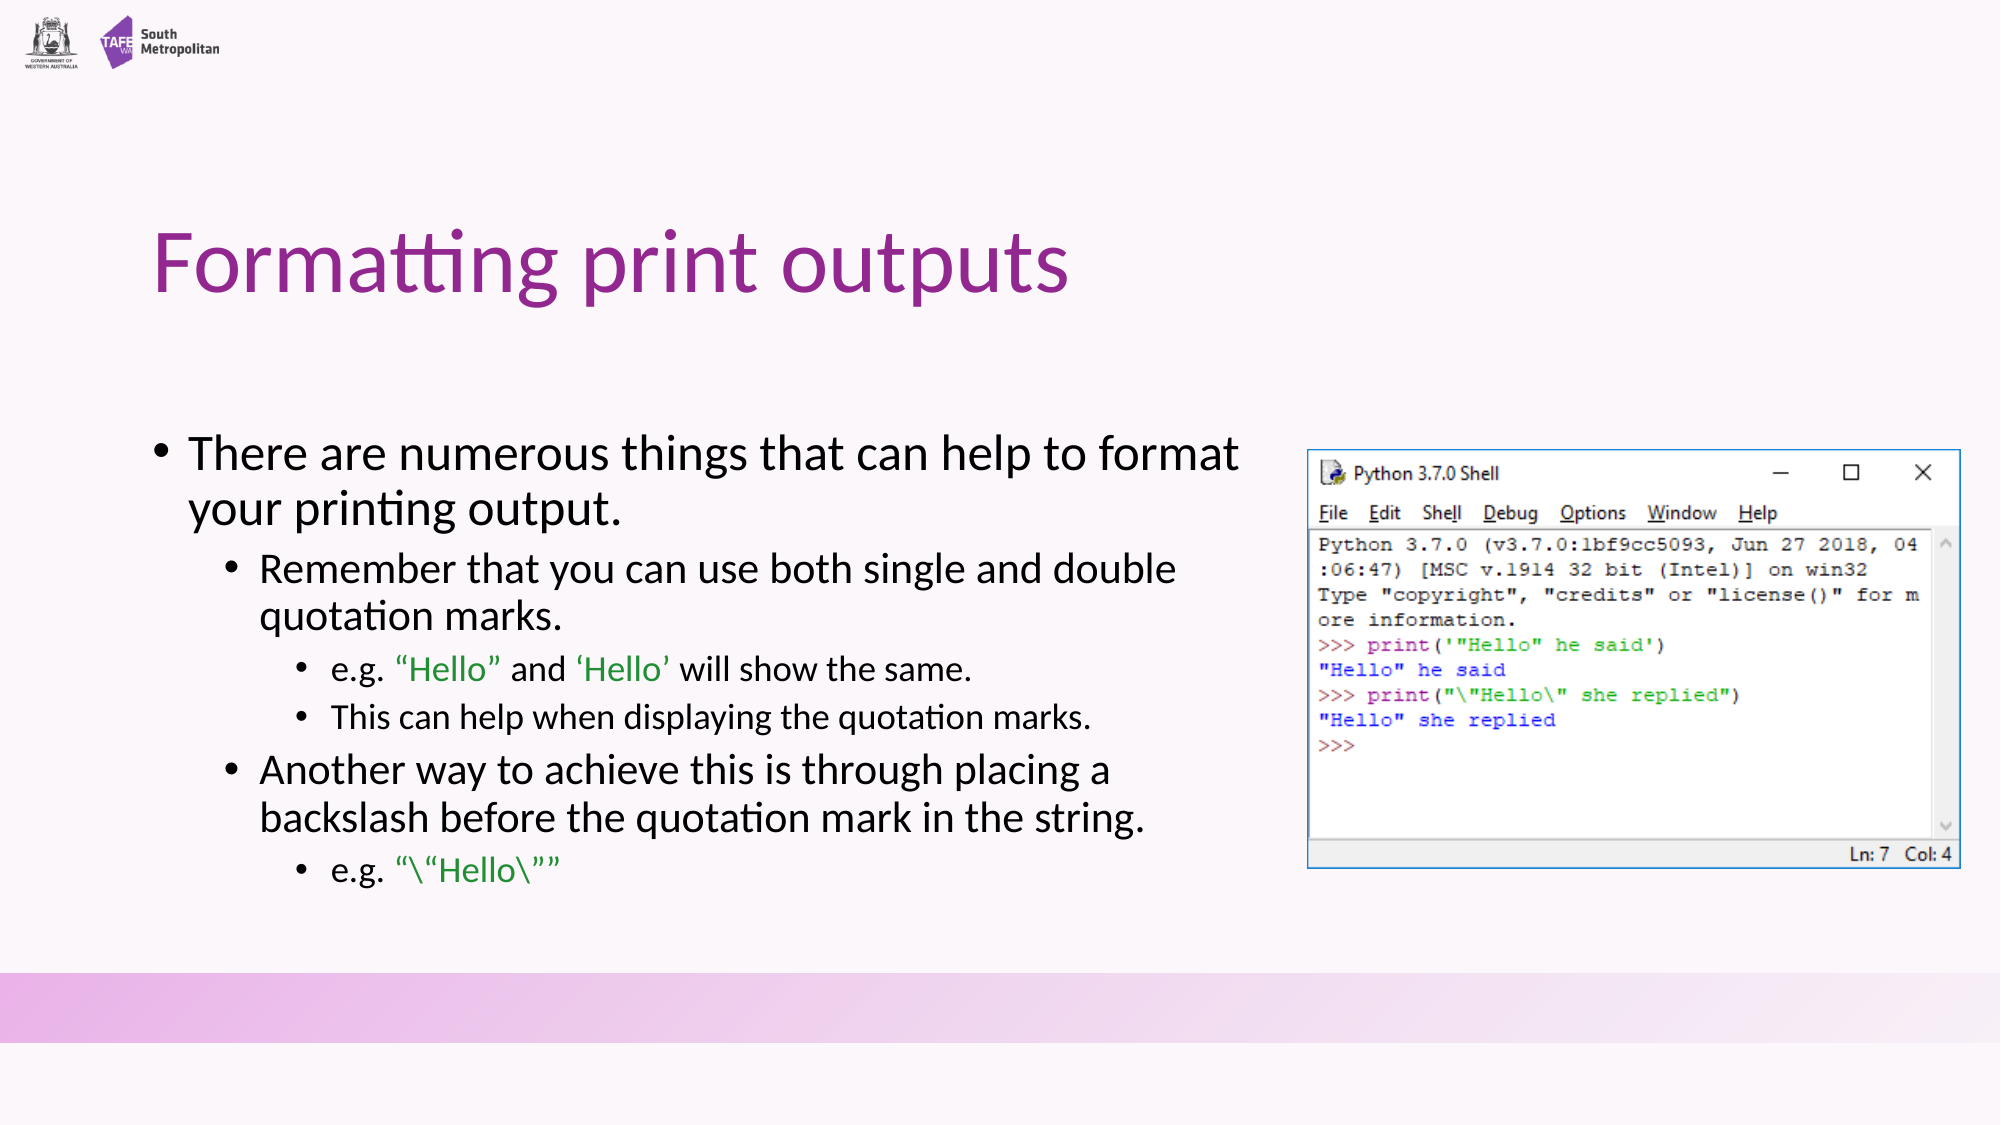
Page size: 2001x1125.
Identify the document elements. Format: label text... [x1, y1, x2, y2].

title Formatting print outputs [137, 154, 1826, 372]
picture [1307, 449, 1961, 869]
list There are numerous things that can help to format your printing output. Remember that you can use both single and double quotation marks. e.g. “Hello” and ‘Hello’ will show the same. This can help when displaying the quotation marks. Another way to achieve this is through placing a backslash before the quotation mark in the string. e.g. “\“Hello\”” [137, 418, 1266, 900]
picture [25, 15, 219, 69]
